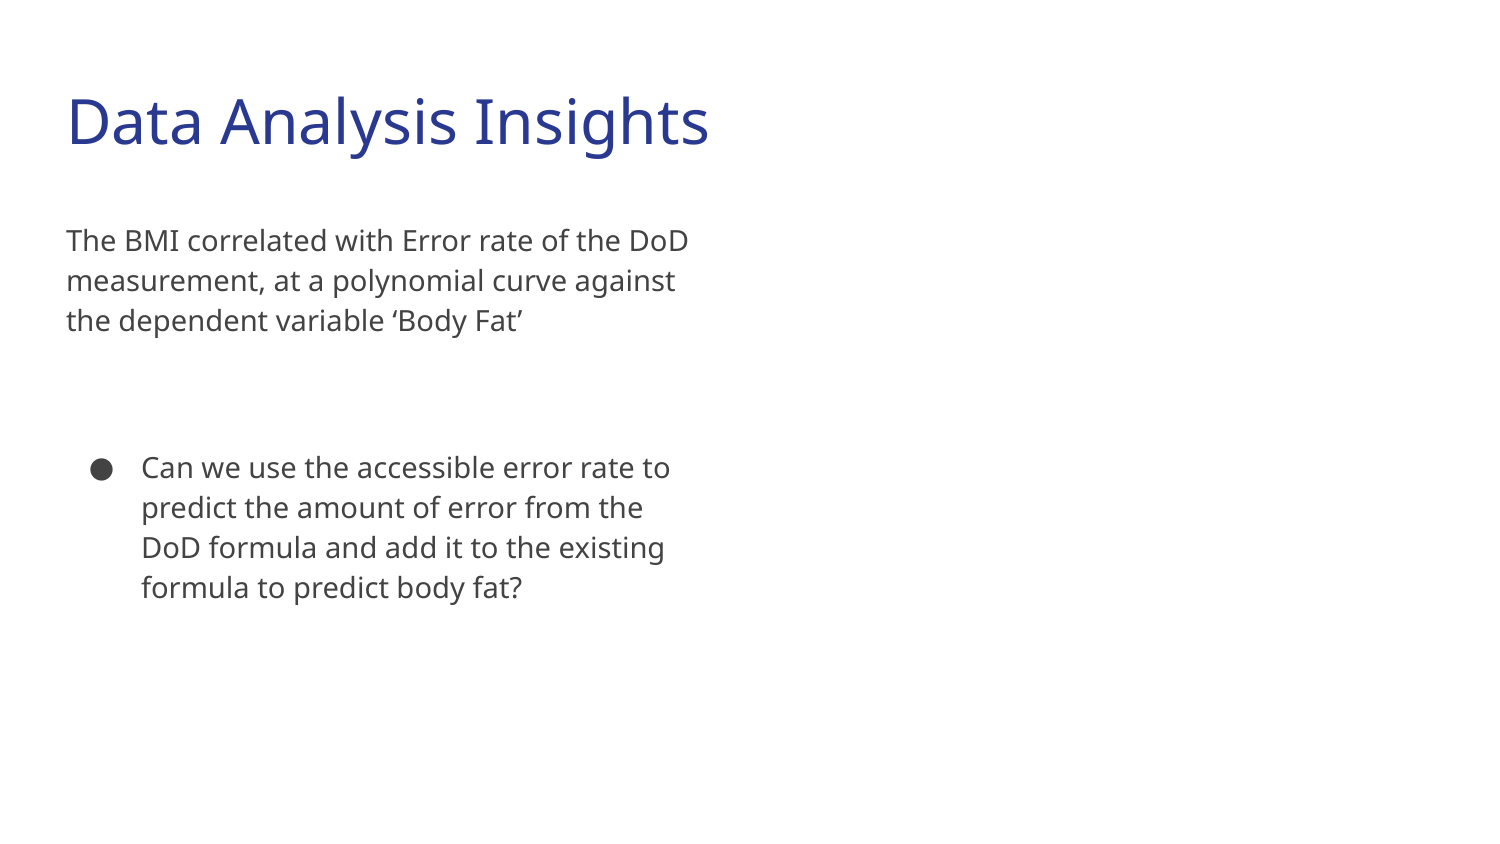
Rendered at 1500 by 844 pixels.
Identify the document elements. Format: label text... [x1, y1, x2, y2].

title Data Analysis Insights [51, 67, 1449, 167]
list The BMI correlated with Error rate of the DoD measurement, at a polynomial curve against the dependent variable ‘Body Fat’ Can we use the accessible error rate to predict the amount of error from the DoD formula and add it to the existing formula to predict body fat? [51, 201, 708, 750]
